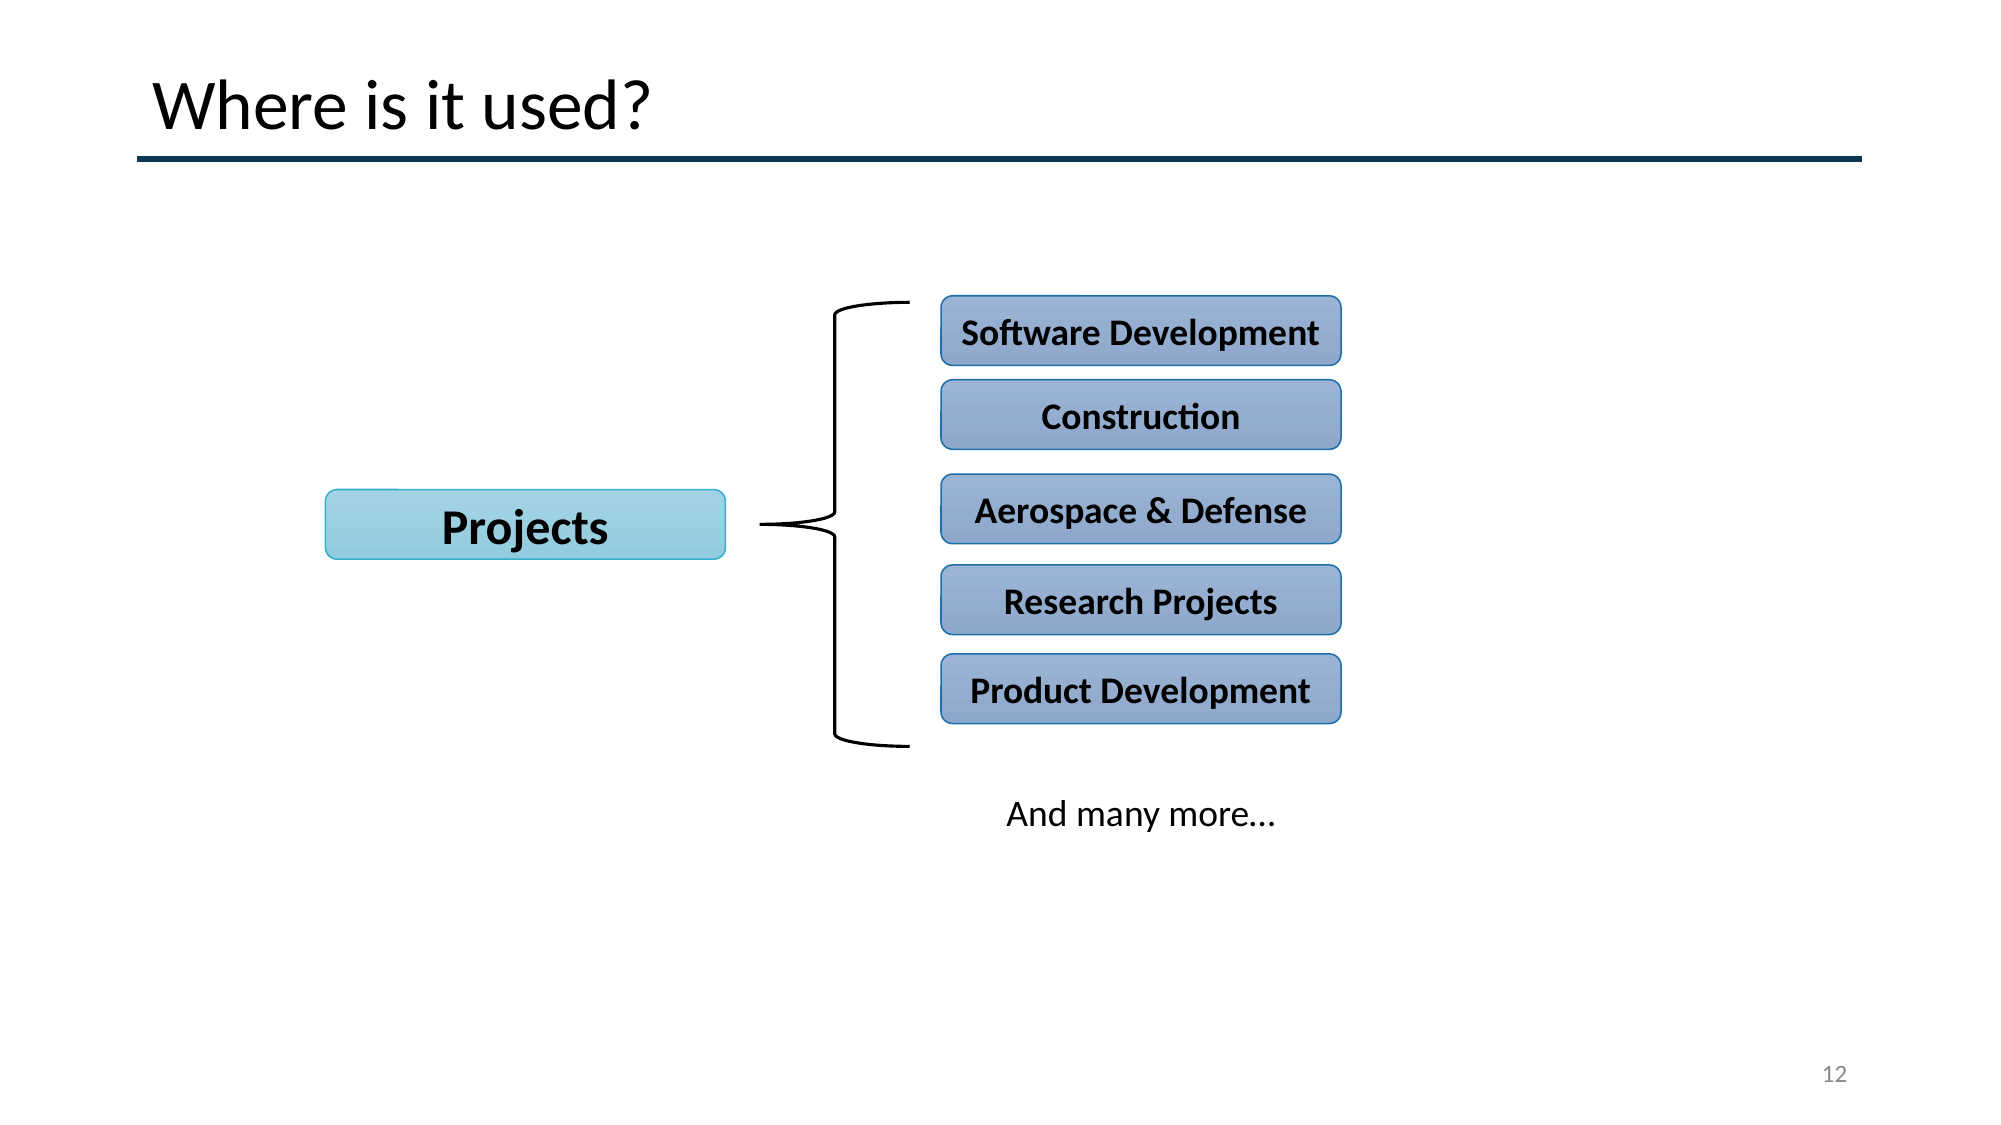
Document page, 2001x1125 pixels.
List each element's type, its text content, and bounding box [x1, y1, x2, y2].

text_box Product Development [940, 653, 1342, 724]
text_box Software Development [940, 295, 1342, 366]
title Where is it used? [137, 59, 1724, 153]
text_box Projects [325, 489, 726, 560]
text_box Aerospace & Defense [940, 474, 1342, 544]
text_box And many more… [940, 777, 1342, 847]
text_box [759, 302, 910, 747]
slide_number ‹#› [1412, 1042, 1863, 1103]
text_box Research Projects [940, 564, 1342, 635]
text_box Construction [940, 379, 1342, 450]
